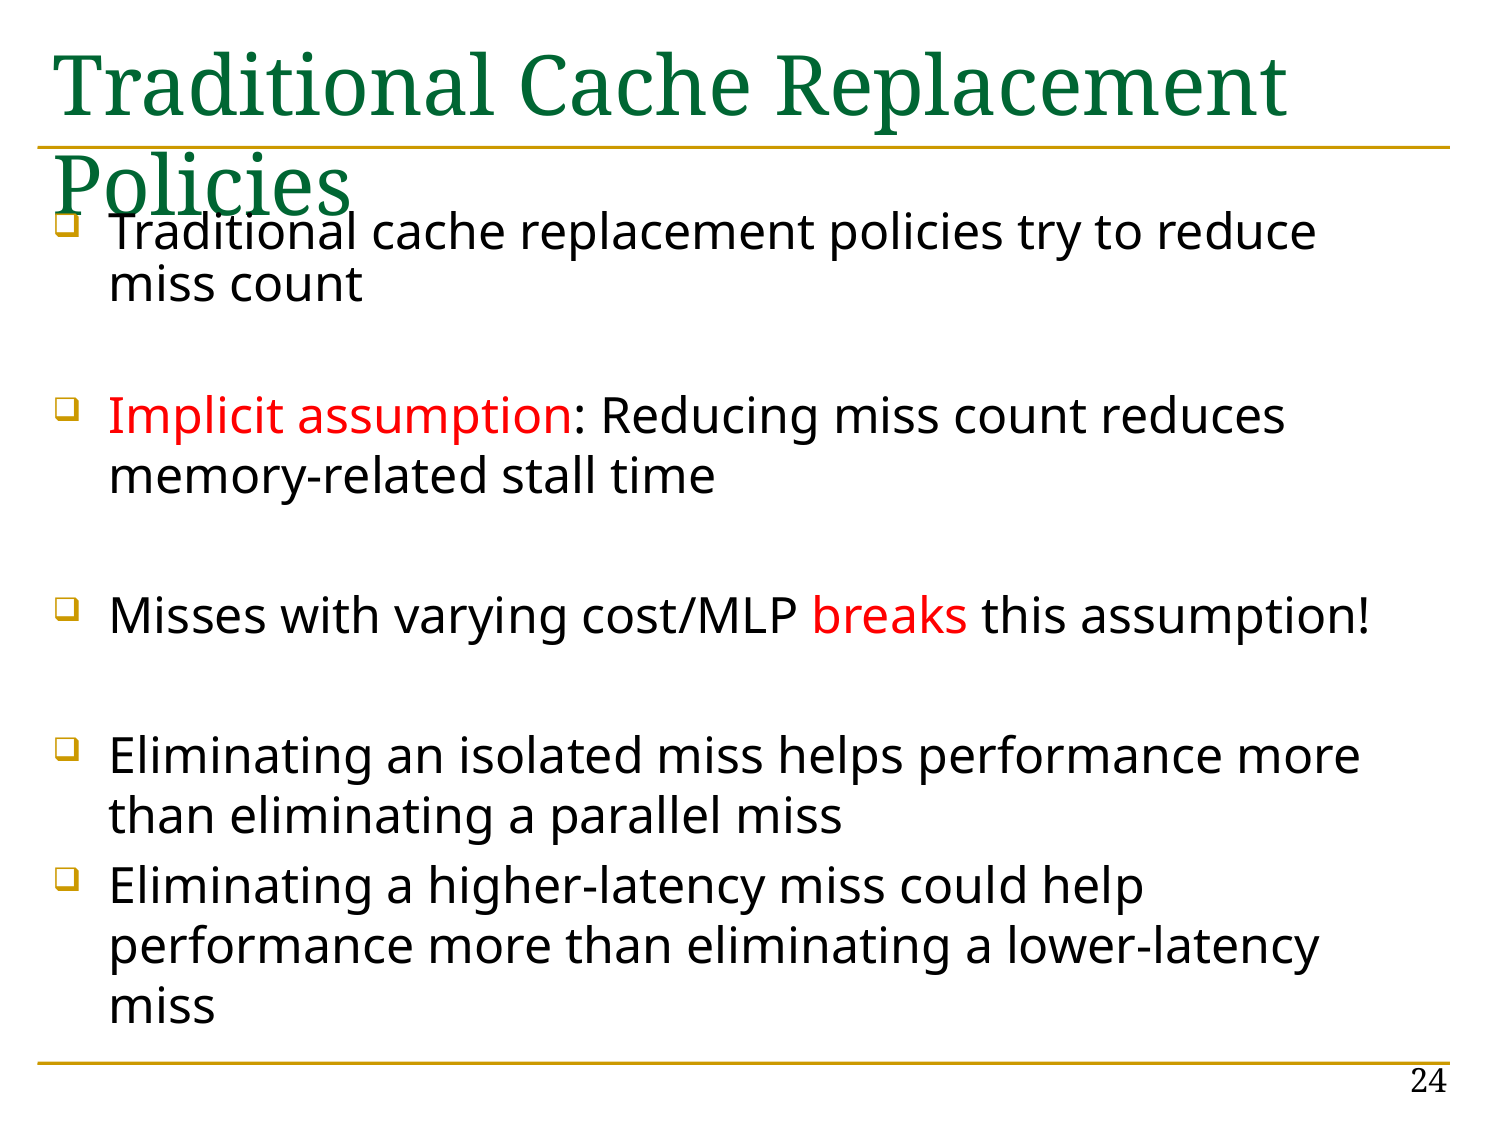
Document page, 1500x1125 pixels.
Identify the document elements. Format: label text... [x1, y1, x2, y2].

title Traditional Cache Replacement Policies [37, 24, 1450, 200]
slide_number 24 [1111, 1036, 1462, 1112]
list Traditional cache replacement policies try to reduce miss count Implicit assumption: Reducing miss count reduces memory-related stall time Misses with varying cost/MLP breaks this assumption! Eliminating an isolated miss helps performance more than eliminating a parallel miss Eliminating a higher-latency miss could help performance more than eliminating a lower-latency miss [37, 200, 1450, 1016]
